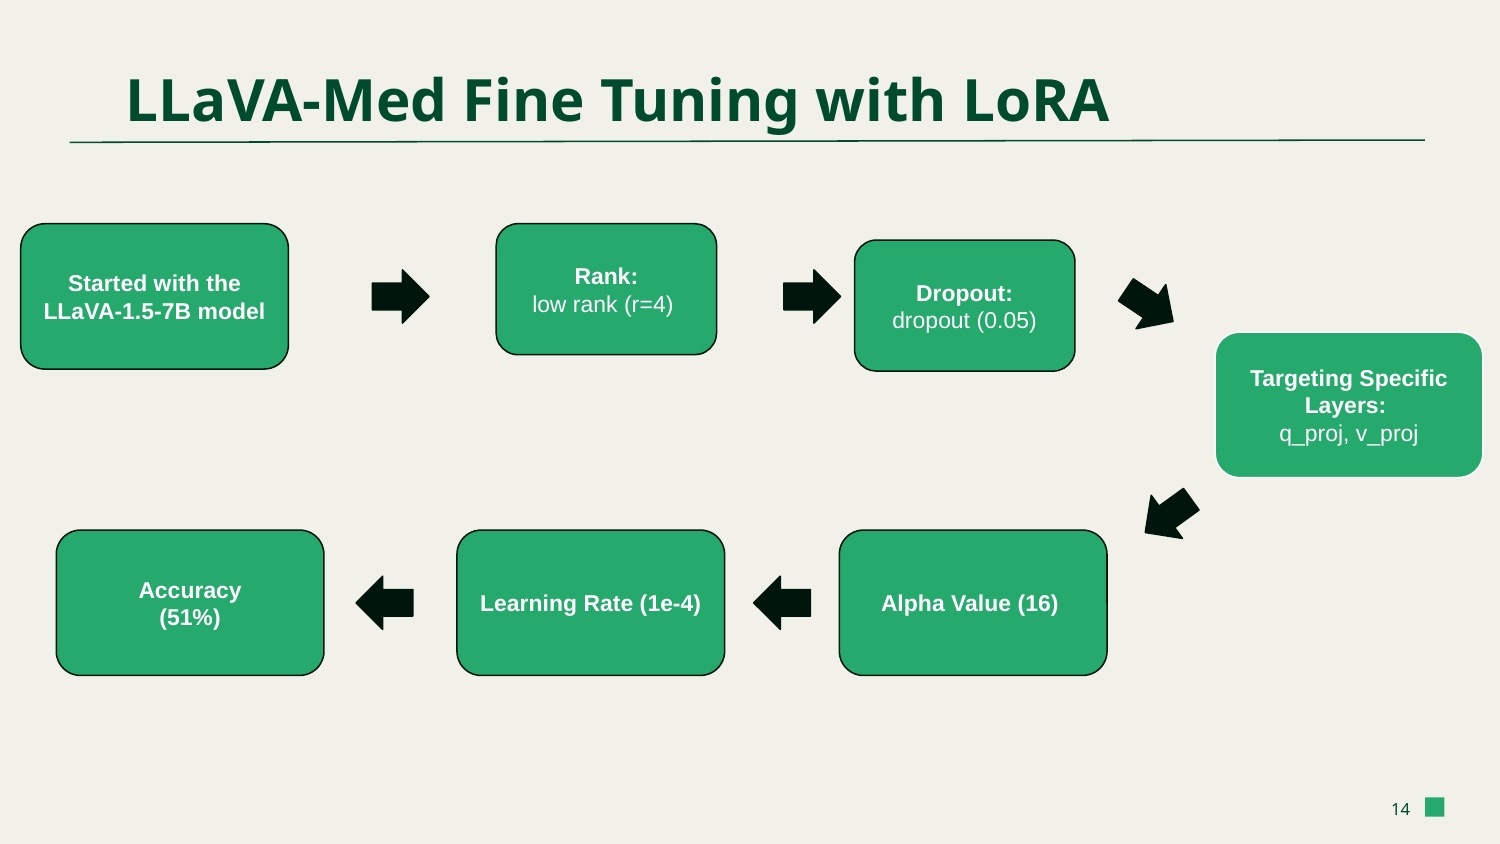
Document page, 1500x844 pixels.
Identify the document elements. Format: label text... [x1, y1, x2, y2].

text_box [1145, 488, 1200, 539]
subtitle LLaVA-Med Fine Tuning with LoRA [110, 41, 1369, 84]
text_box Targeting Specific Layers: q_proj, v_proj [1215, 332, 1483, 478]
text_box Started with the LLaVA-1.5-7B model [20, 223, 289, 370]
text_box Rank: low rank (r=4) [496, 223, 717, 355]
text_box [69, 139, 1425, 143]
text_box Accuracy (51%) [56, 530, 324, 676]
text_box Dropout: dropout (0.05) [854, 240, 1075, 372]
text_box [753, 576, 811, 630]
slide_number ‹#› [1350, 787, 1425, 833]
text_box [372, 269, 430, 324]
text_box Alpha Value (16) [839, 530, 1108, 676]
text_box Learning Rate (1e-4) [456, 530, 725, 676]
text_box [356, 576, 413, 630]
text_box [783, 269, 841, 324]
text_box [1118, 278, 1174, 329]
